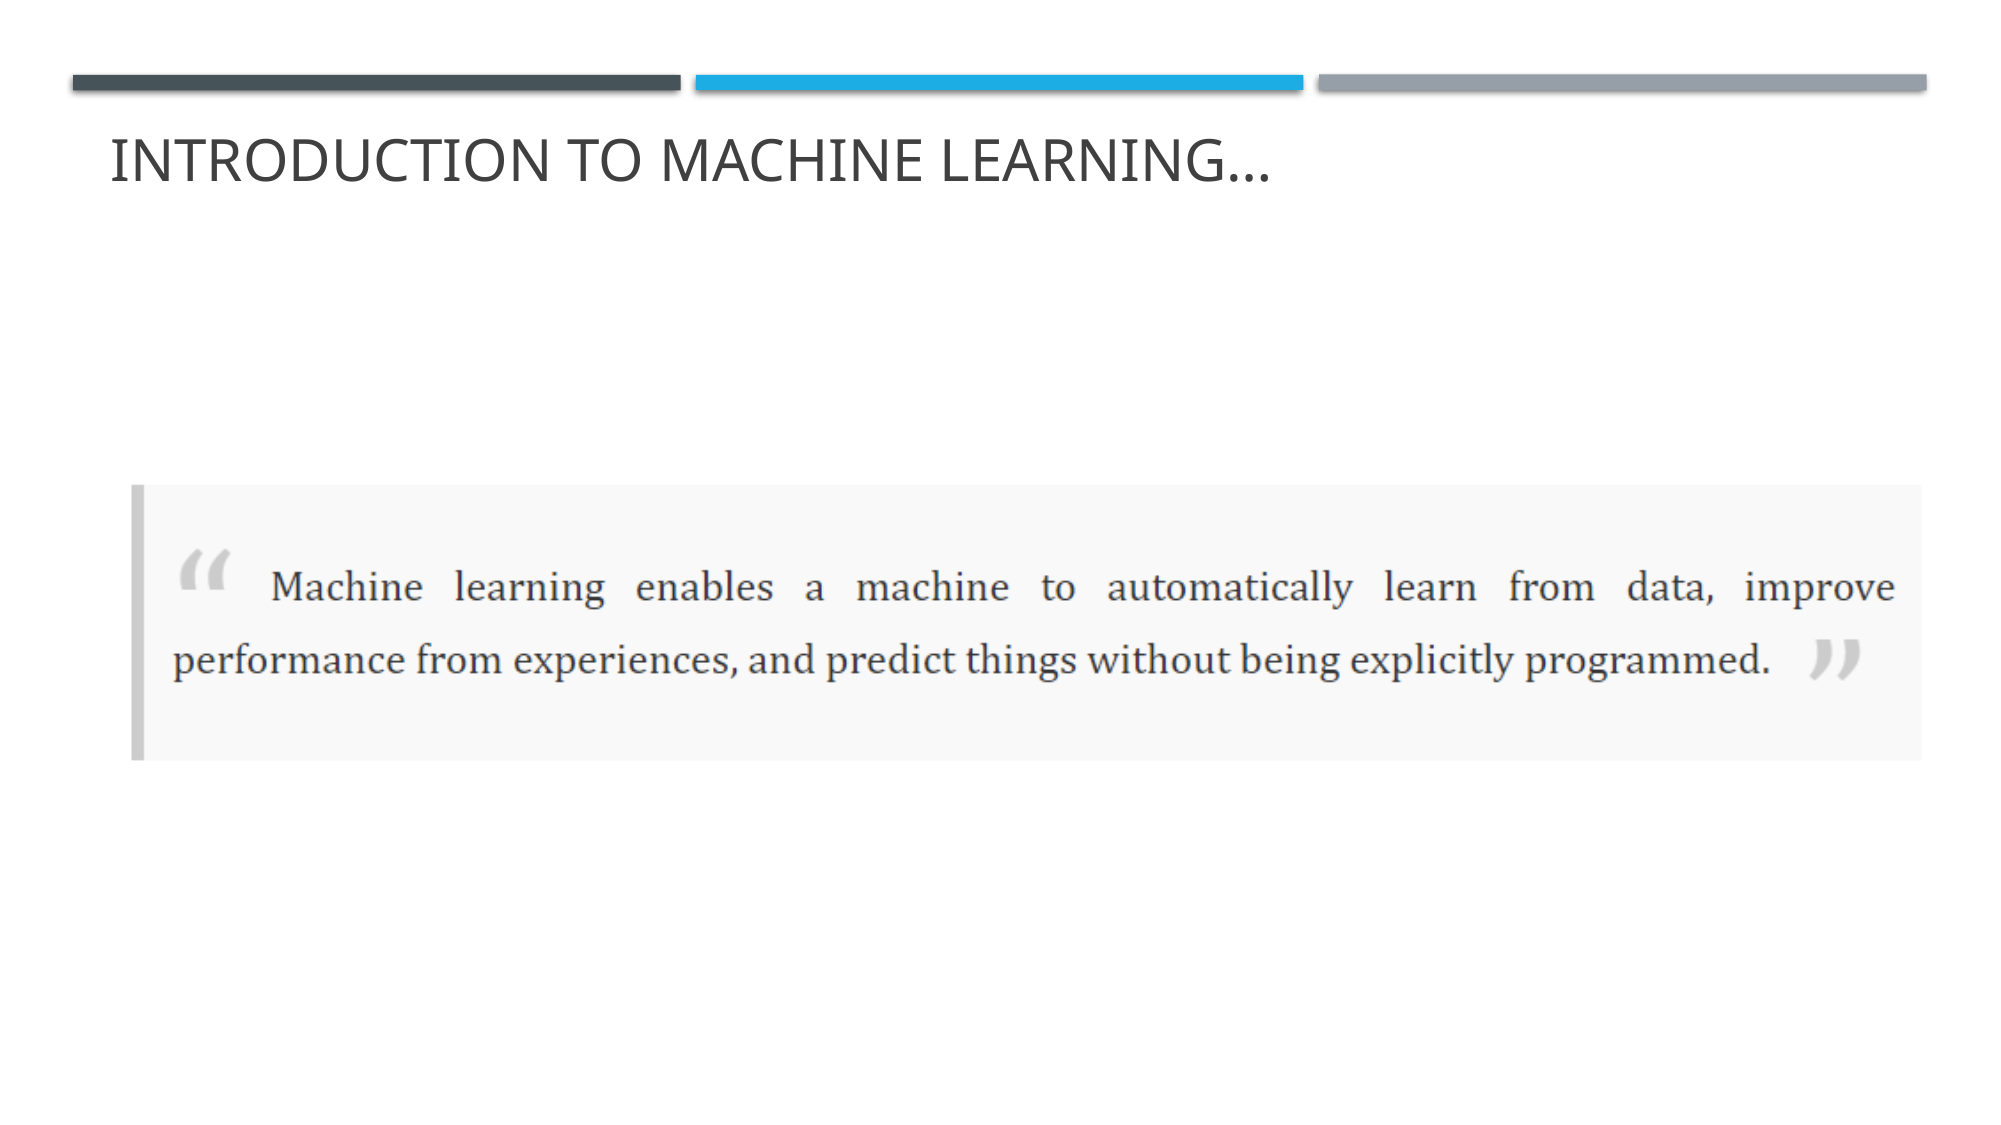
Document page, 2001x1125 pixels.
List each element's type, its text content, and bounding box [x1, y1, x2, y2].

title Introduction to machine learning… [95, 115, 1905, 311]
picture [99, 470, 1952, 783]
